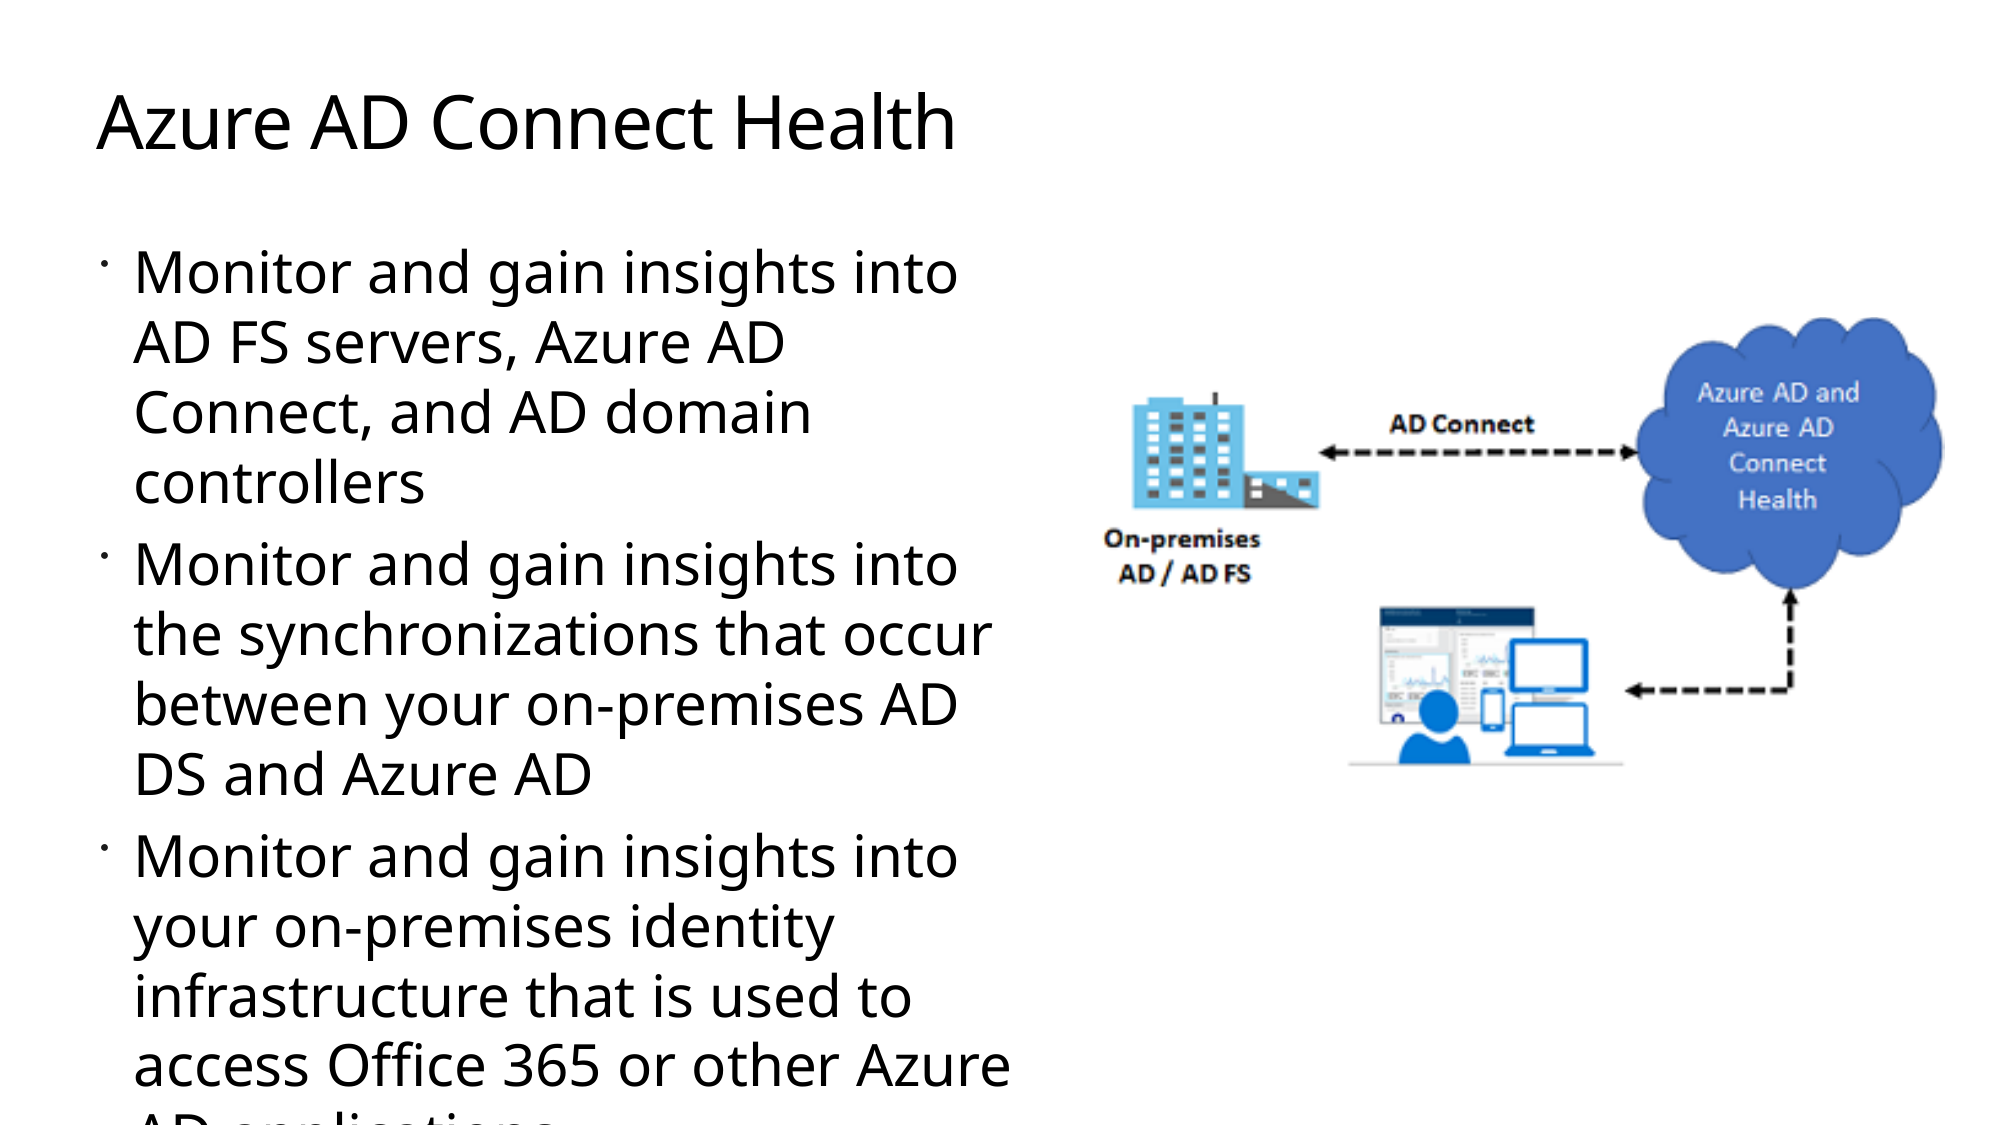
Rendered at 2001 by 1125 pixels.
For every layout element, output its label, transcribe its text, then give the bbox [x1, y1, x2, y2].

list Monitor and gain insights into AD FS servers, Azure AD Connect, and AD domain controllers Monitor and gain insights into the synchronizations that occur between your on-premises AD DS and Azure AD Monitor and gain insights into your on-premises identity infrastructure that is used to access Office 365 or other Azure AD applications [95, 235, 1029, 1042]
picture [1086, 317, 1945, 774]
title Azure AD Connect Health [96, 75, 1904, 166]
